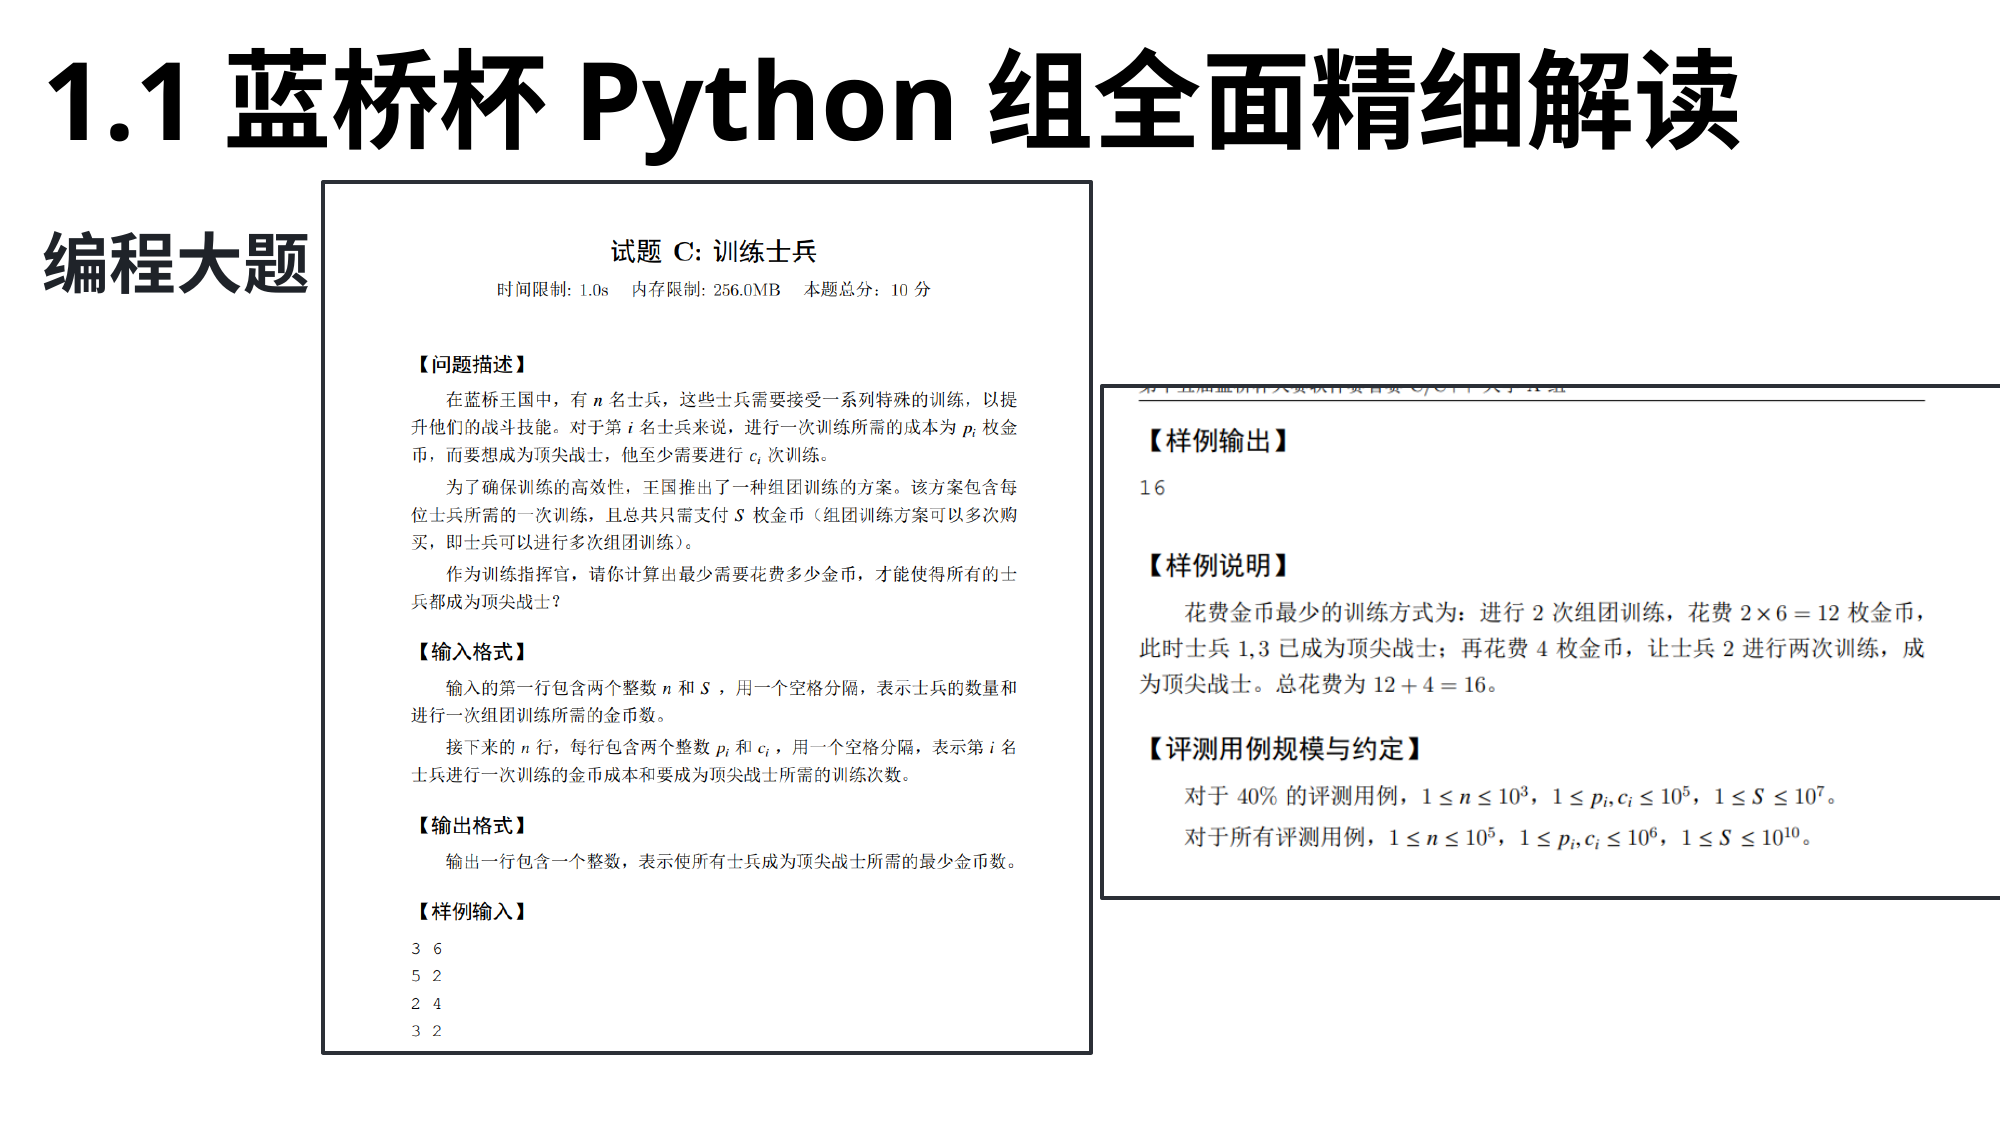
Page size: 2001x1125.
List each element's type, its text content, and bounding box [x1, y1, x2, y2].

text_box 1.1蓝桥杯Python组全面精细解读 [42, 0, 1825, 163]
text_box 编程大题 [42, 173, 577, 474]
picture [1104, 387, 2000, 897]
picture [324, 183, 1090, 1051]
